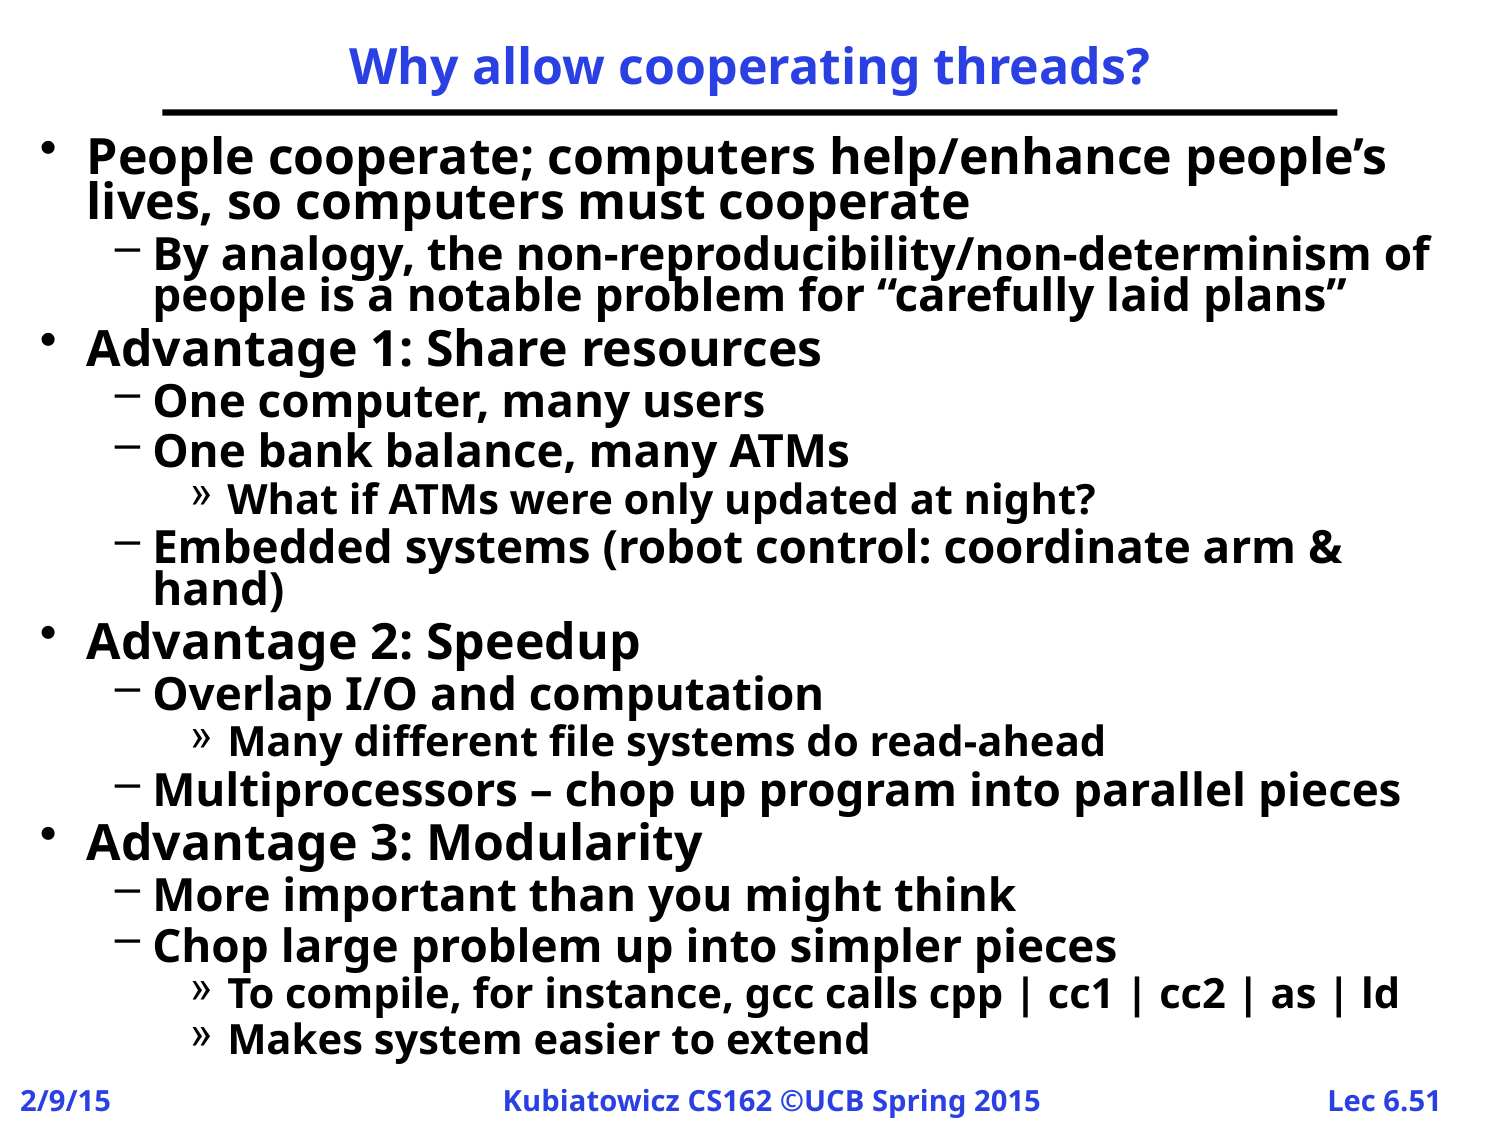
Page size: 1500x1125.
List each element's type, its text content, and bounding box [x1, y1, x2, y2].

list People cooperate; computers help/enhance people’s lives, so computers must cooperate By analogy, the non-reproducibility/non-determinism of people is a notable problem for “carefully laid plans” Advantage 1: Share resources One computer, many users One bank balance, many ATMs What if ATMs were only updated at night? Embedded systems (robot control: coordinate arm & hand) Advantage 2: Speedup Overlap I/O and computation Many different file systems do read-ahead Multiprocessors – chop up program into parallel pieces Advantage 3: Modularity More important than you might think Chop large problem up into simpler pieces To compile, for instance, gcc calls cpp | cc1 | cc2 | as | ld Makes system easier to extend [24, 131, 1490, 1088]
title Why allow cooperating threads? [162, 24, 1338, 113]
